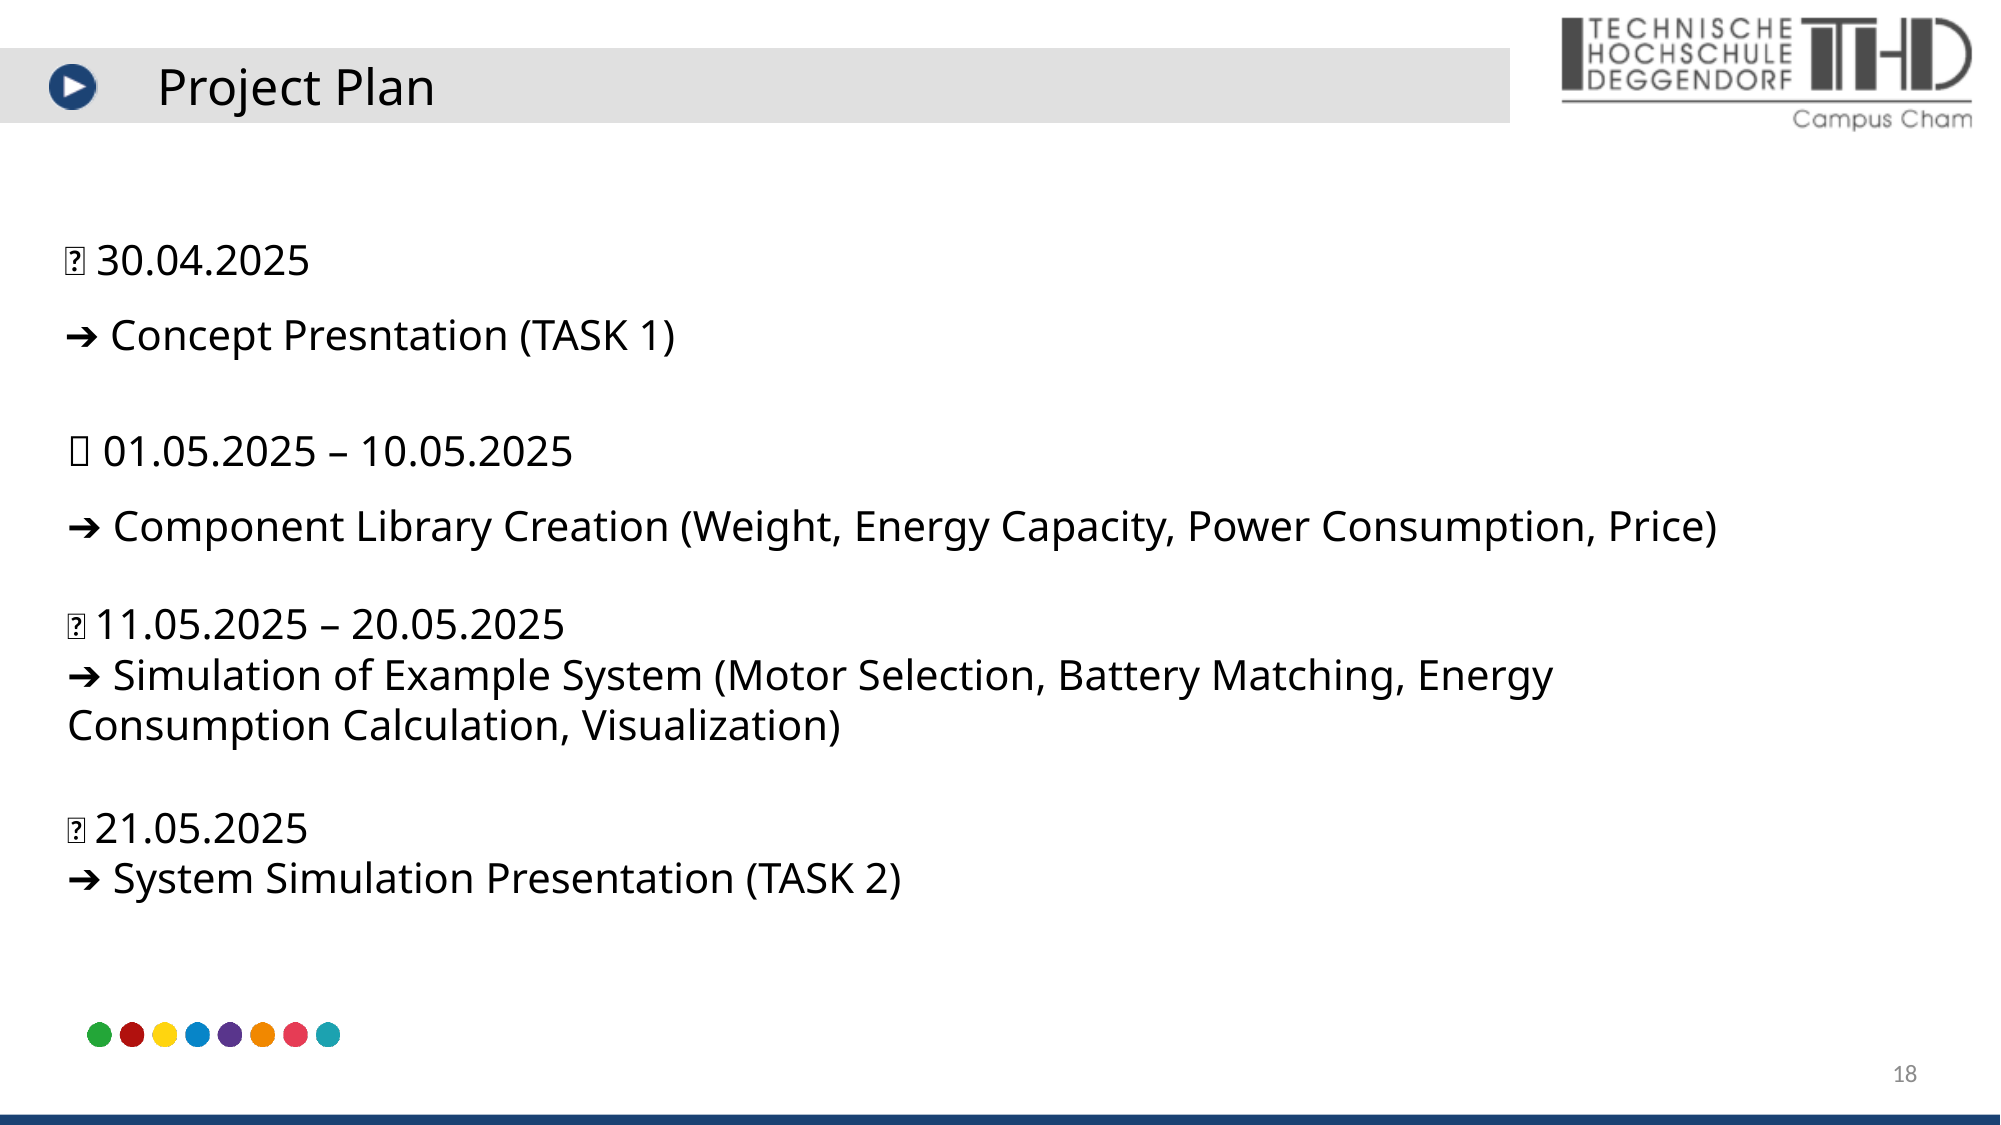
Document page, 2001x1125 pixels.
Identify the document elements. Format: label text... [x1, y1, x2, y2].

picture [87, 1022, 192, 1047]
picture [1541, 5, 2000, 137]
picture [49, 64, 98, 110]
text_box 📅 01.05.2025 – 10.05.2025 ➔ Component Library Creation (Weight, Energy Capacity, Power Consumption, Price) [52, 392, 1880, 557]
text_box 📅 11.05.2025 – 20.05.2025 ➔ Simulation of Example System (Motor Selection, Battery Matching, Energy Consumption Calculation, Visualization) [52, 590, 1611, 756]
picture [203, 1022, 340, 1047]
text_box [0, 1114, 2000, 1125]
slide_number 18 [1482, 1042, 1933, 1103]
text_box 📅 30.04.2025 ➔ Concept Presntation (TASK 1) [49, 200, 872, 366]
text_box 📅 21.05.2025 ➔ System Simulation Presentation (TASK 2) [52, 794, 1053, 909]
text_box Project Plan [0, 48, 1510, 123]
